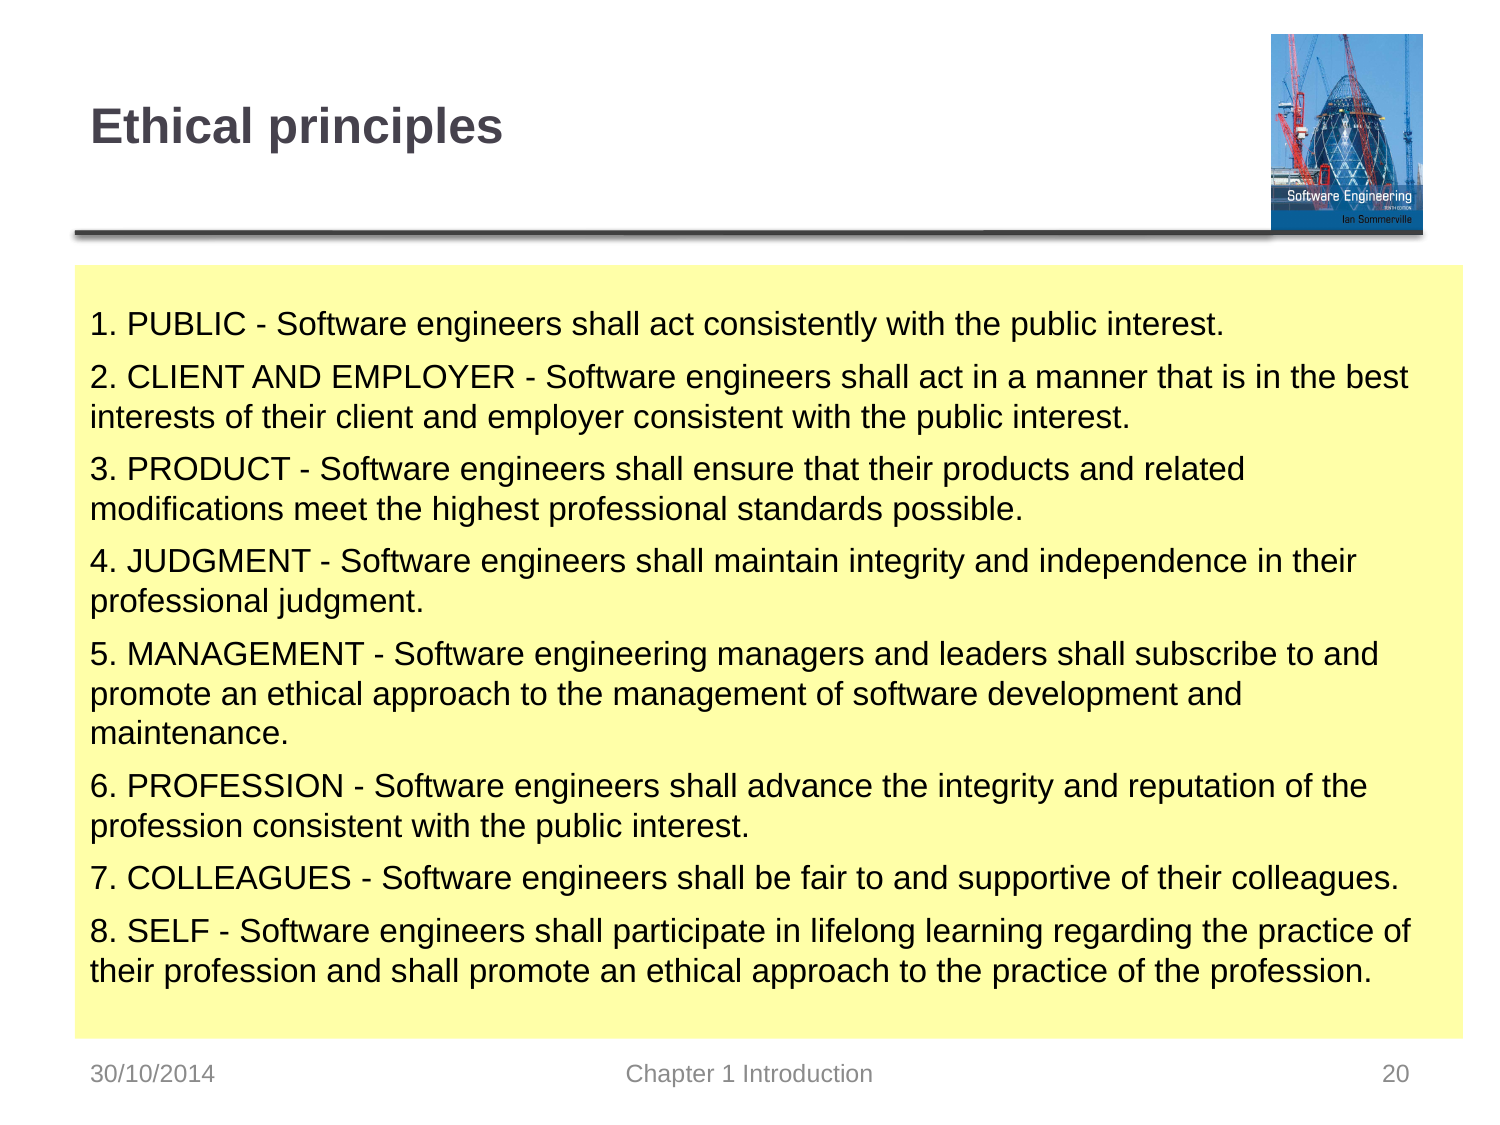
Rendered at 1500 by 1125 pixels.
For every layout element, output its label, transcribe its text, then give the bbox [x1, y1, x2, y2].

picture [1271, 34, 1423, 230]
footer Chapter 1 Introduction [512, 1042, 988, 1103]
slide_number 20 [1074, 1042, 1425, 1103]
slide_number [75, 1042, 425, 1103]
title Ethical principles [74, 54, 1203, 192]
text_box 1. PUBLIC - Software engineers shall act consistently with the public interest. 2. CLIENT AND EMPLOYER - Software engineers shall act in a manner that is in the best interests of their client and employer consistent with the public interest. 3. PRODUCT - Software engineers shall ensure that their products and related modifications meet the highest professional standards possible. 4. JUDGMENT - Software engineers shall maintain integrity and independence in their professional judgment. 5. MANAGEMENT - Software engineering managers and leaders shall subscribe to and promote an ethical approach to the management of software development and maintenance. 6. PROFESSION - Software engineers shall advance the integrity and reputation of the profession consistent with the public interest. 7. COLLEAGUES - Software engineers shall be fair to and supportive of their colleagues. 8. SELF - Software engineers shall participate in lifelong learning regarding the practice of their profession and shall promote an ethical approach to the practice of the profession. [74, 265, 1463, 1039]
